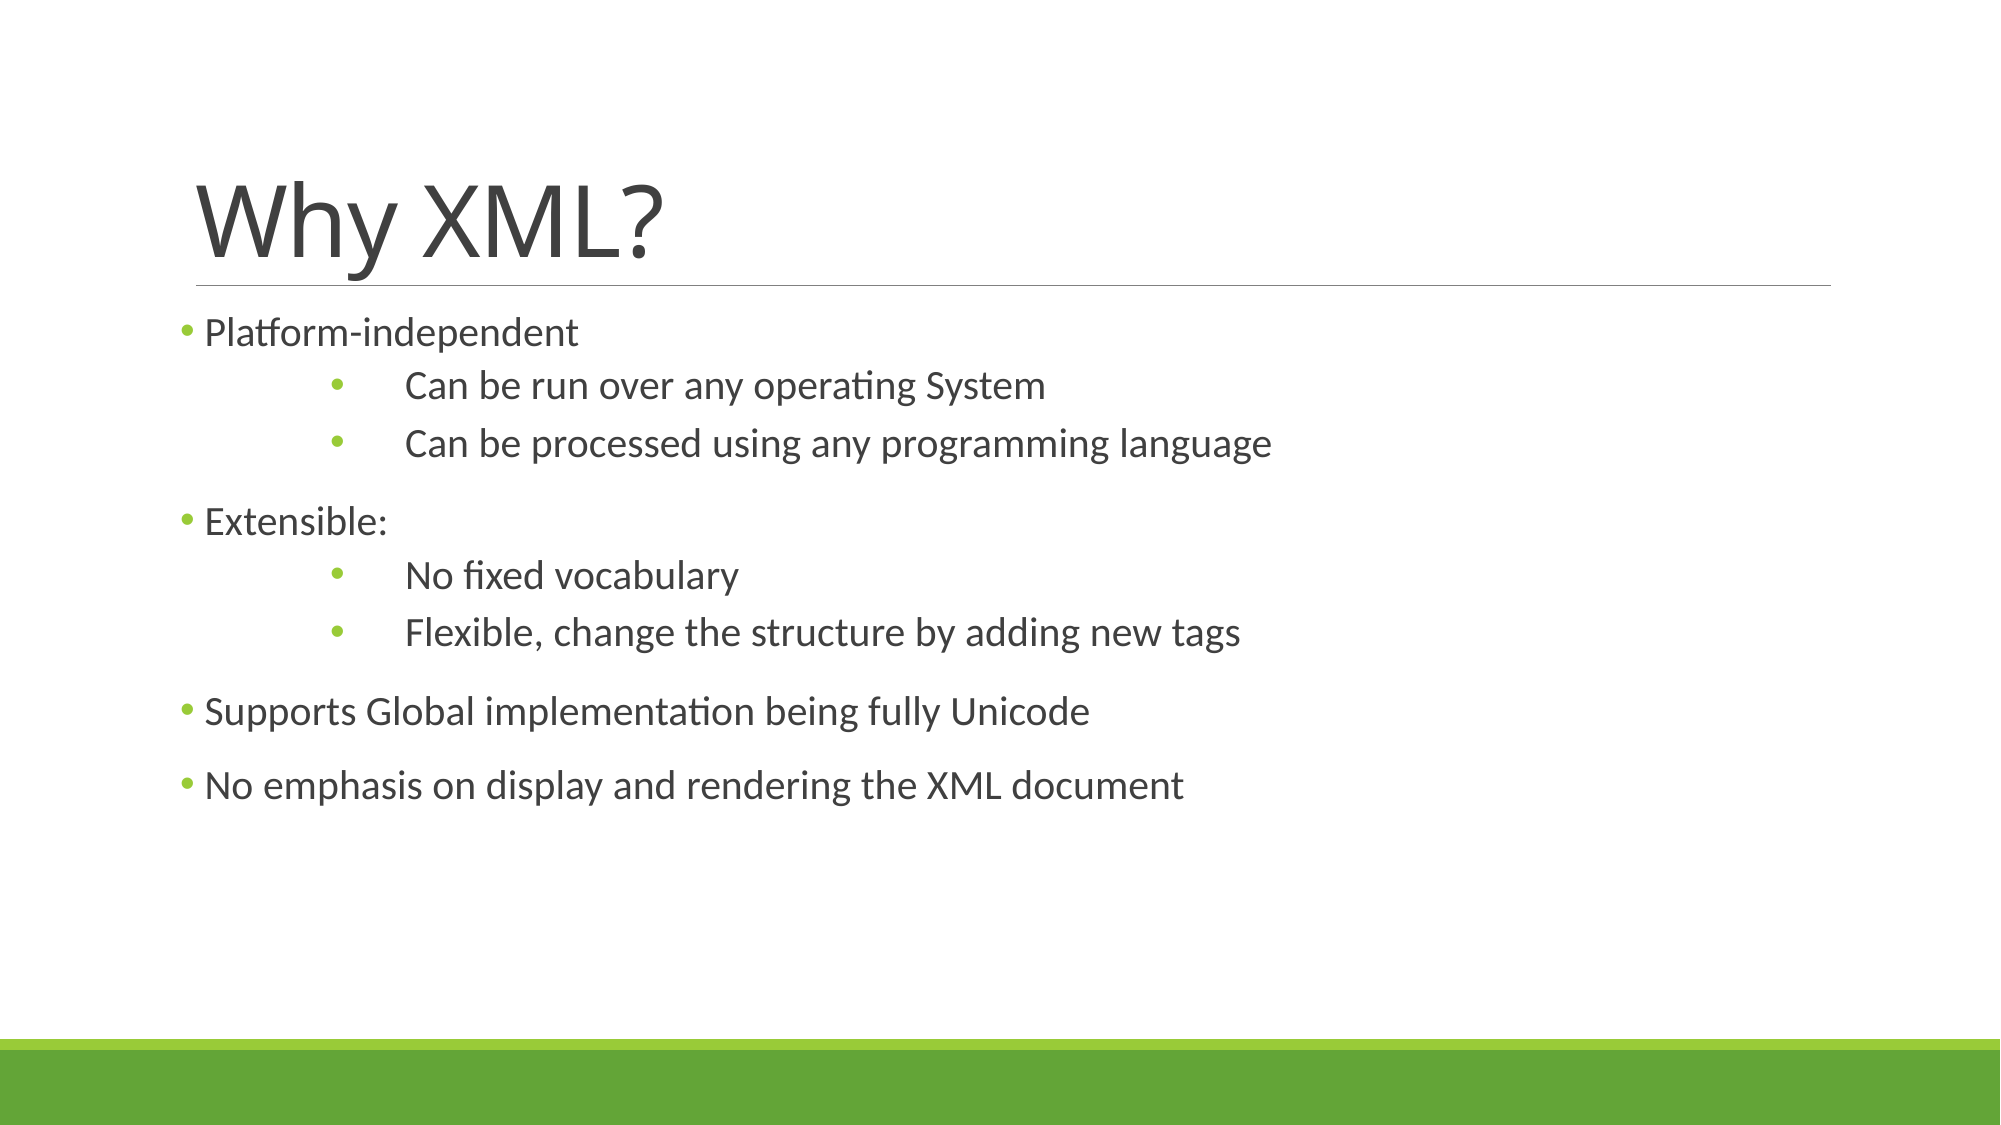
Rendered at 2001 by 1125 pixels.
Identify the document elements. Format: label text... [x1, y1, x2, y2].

title Why XML? [180, 47, 1830, 285]
list Platform-independent Can be run over any operating System Can be processed using any programming language Extensible: No fixed vocabulary Flexible, change the structure by adding new tags Supports Global implementation being fully Unicode No emphasis on display and rendering the XML document [180, 302, 1830, 963]
